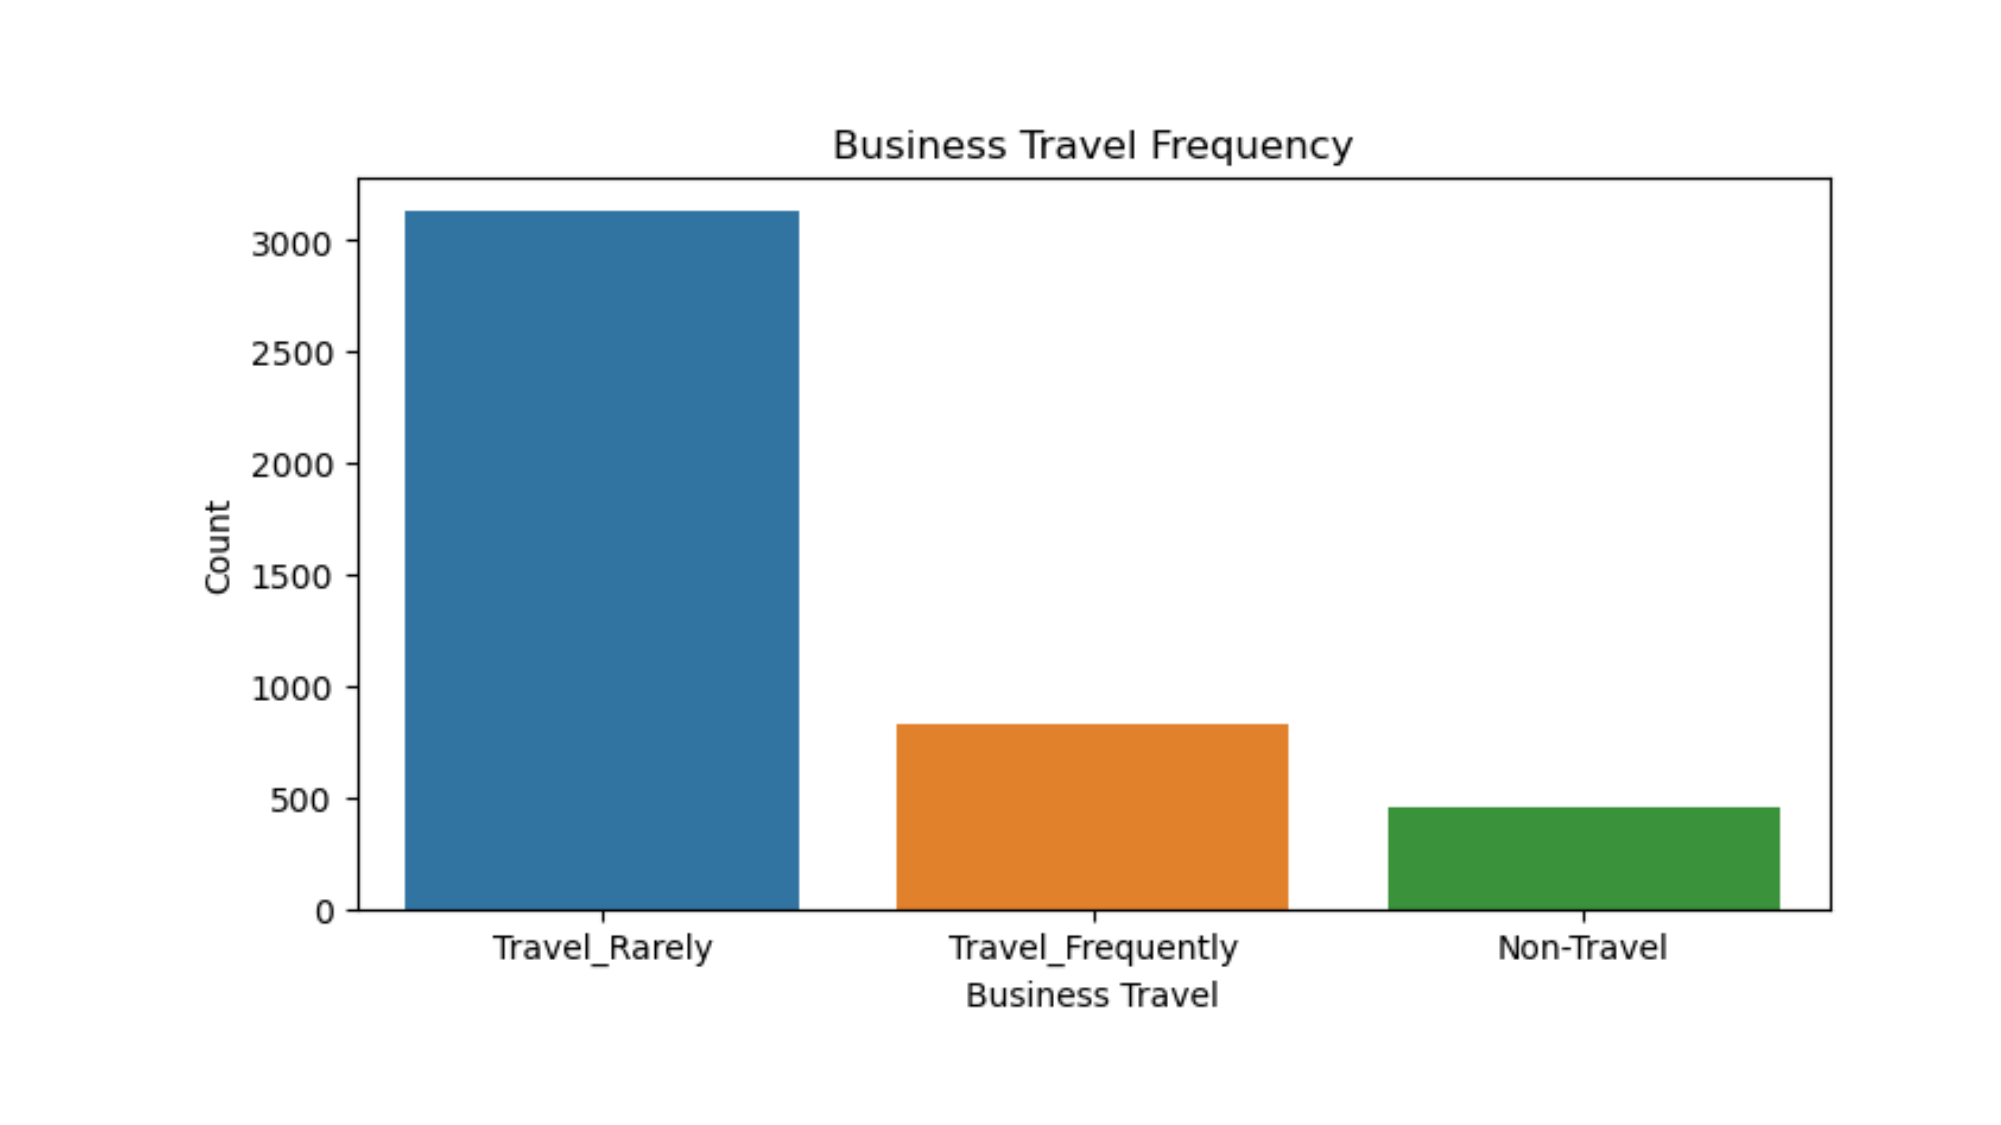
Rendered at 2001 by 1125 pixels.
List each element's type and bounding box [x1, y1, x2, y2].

picture [179, 106, 1852, 1036]
